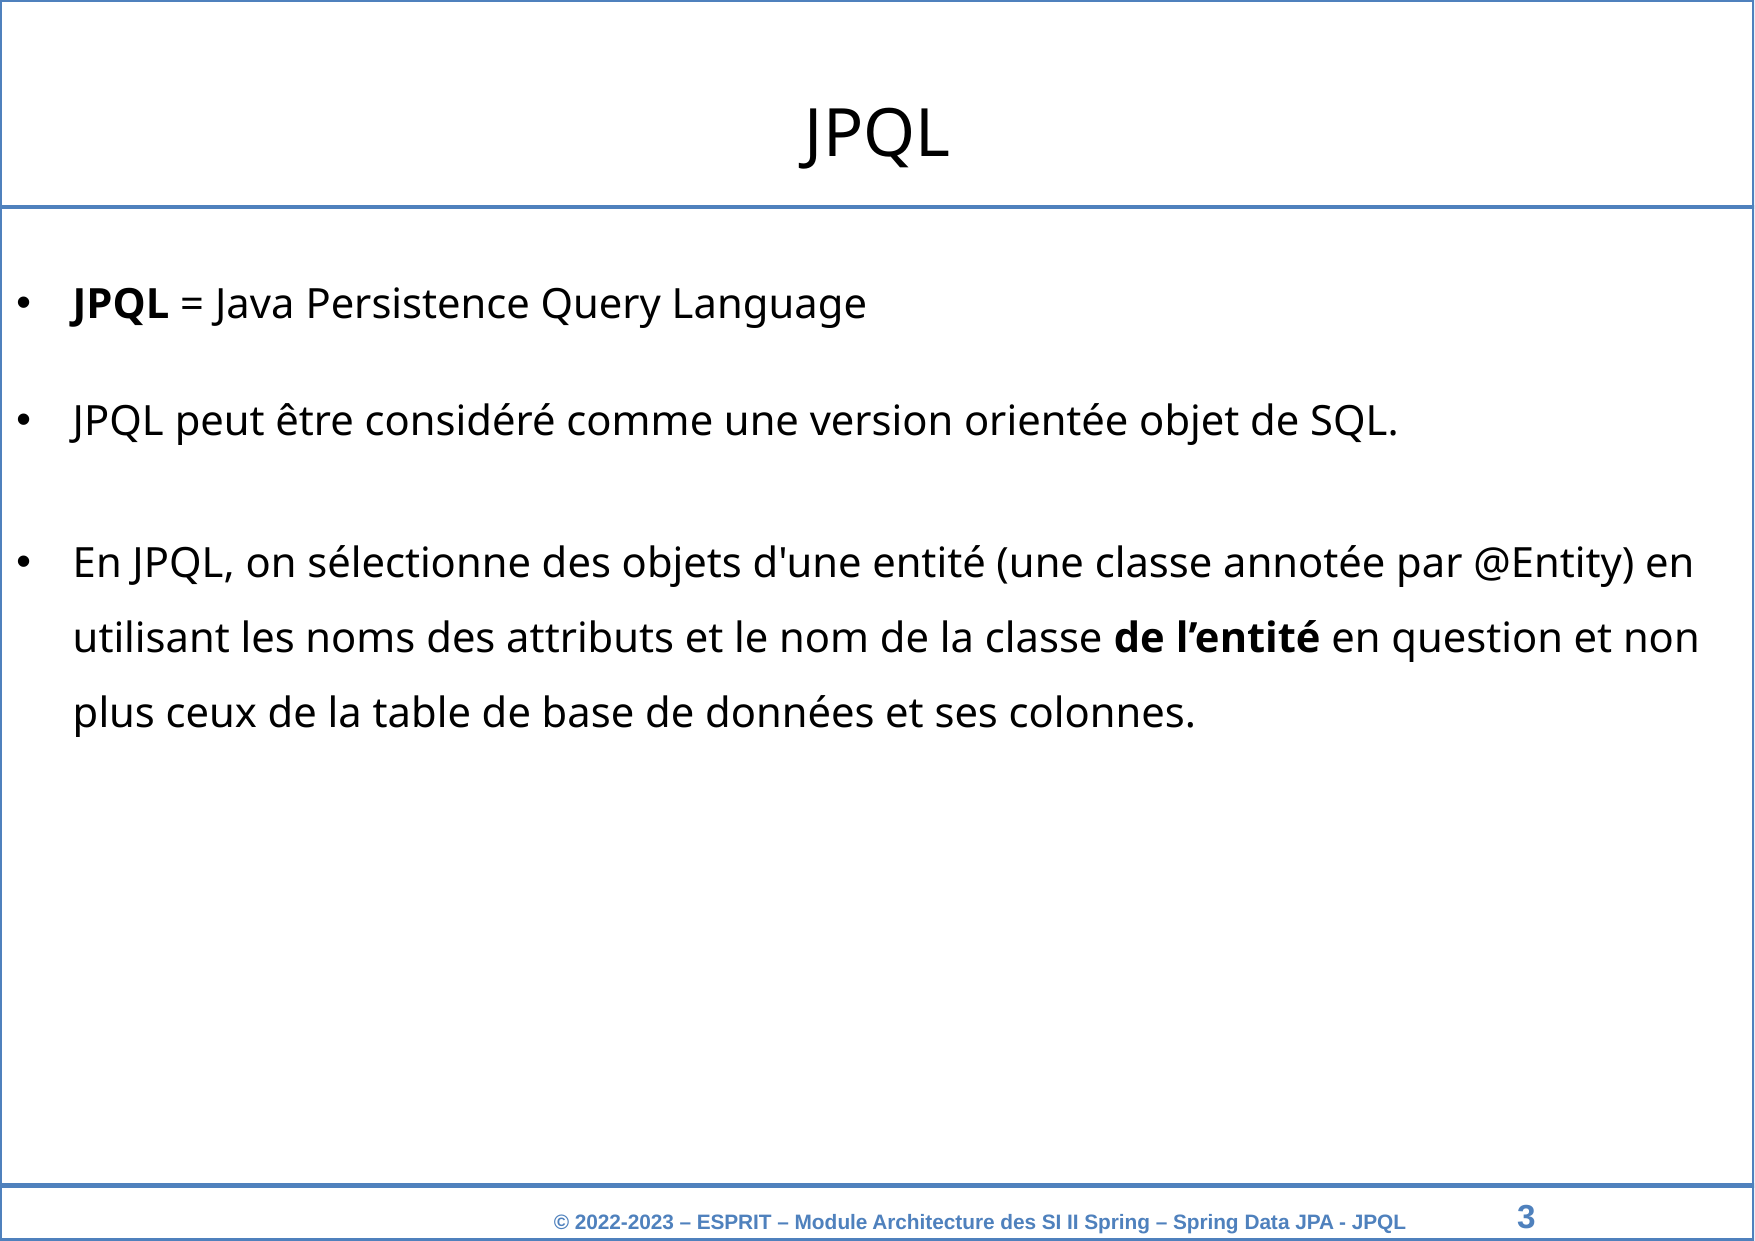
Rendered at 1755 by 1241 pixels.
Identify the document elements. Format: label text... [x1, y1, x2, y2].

text_box JPQL [0, 6, 1755, 167]
text_box JPQL = Java Persistence Query Language JPQL peut être considéré comme une version orientée objet de SQL. En JPQL, on sélectionne des objets d'une entité (une classe annotée par @Entity) en utilisant les noms des attributs et le nom de la classe de l’entité en question et non plus ceux de la table de base de données et ses colonnes. [0, 210, 1755, 1186]
slide_number ‹#› [1486, 1202, 1733, 1241]
